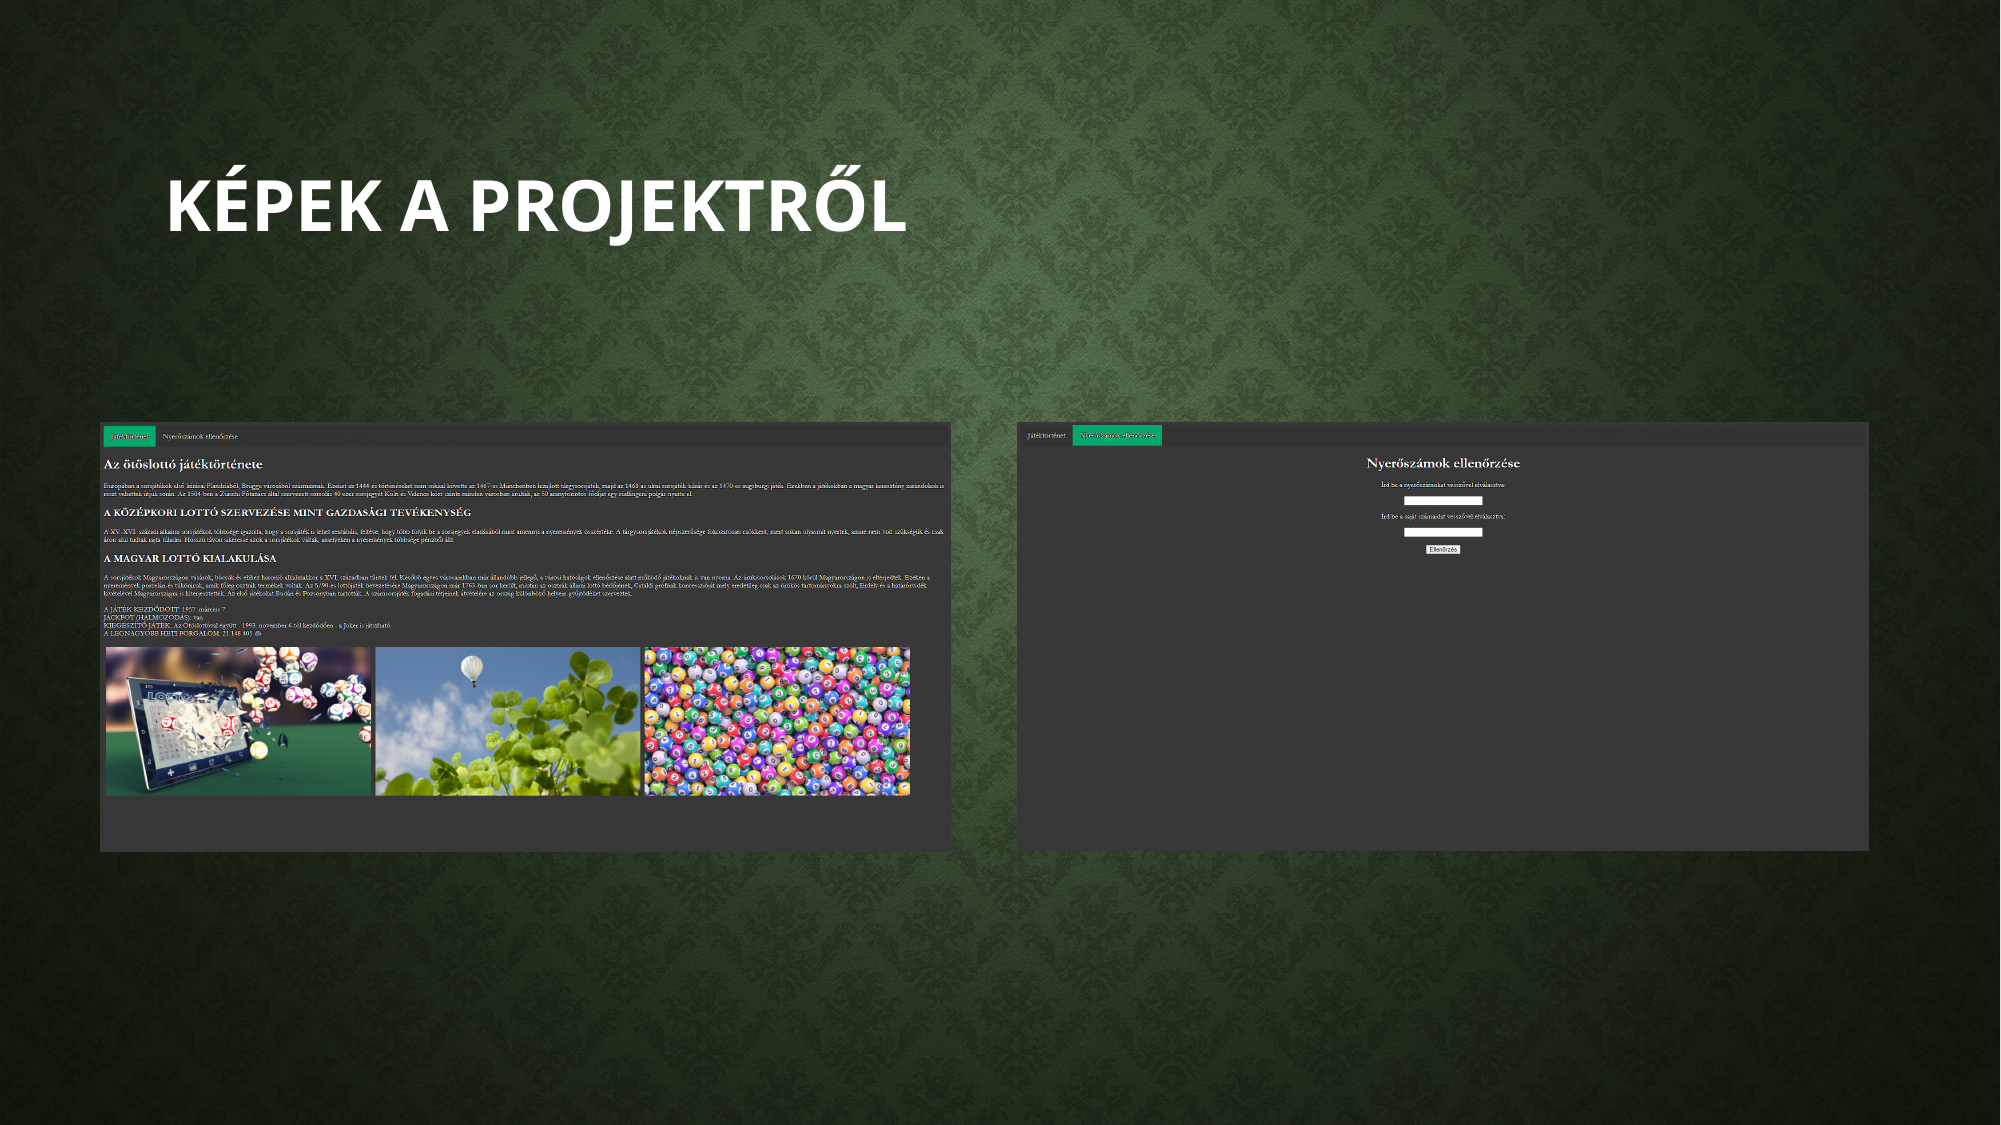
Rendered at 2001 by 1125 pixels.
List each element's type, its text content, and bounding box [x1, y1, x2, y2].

picture [1016, 422, 1869, 852]
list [100, 422, 951, 853]
title Képek a projektről [149, 99, 1849, 318]
